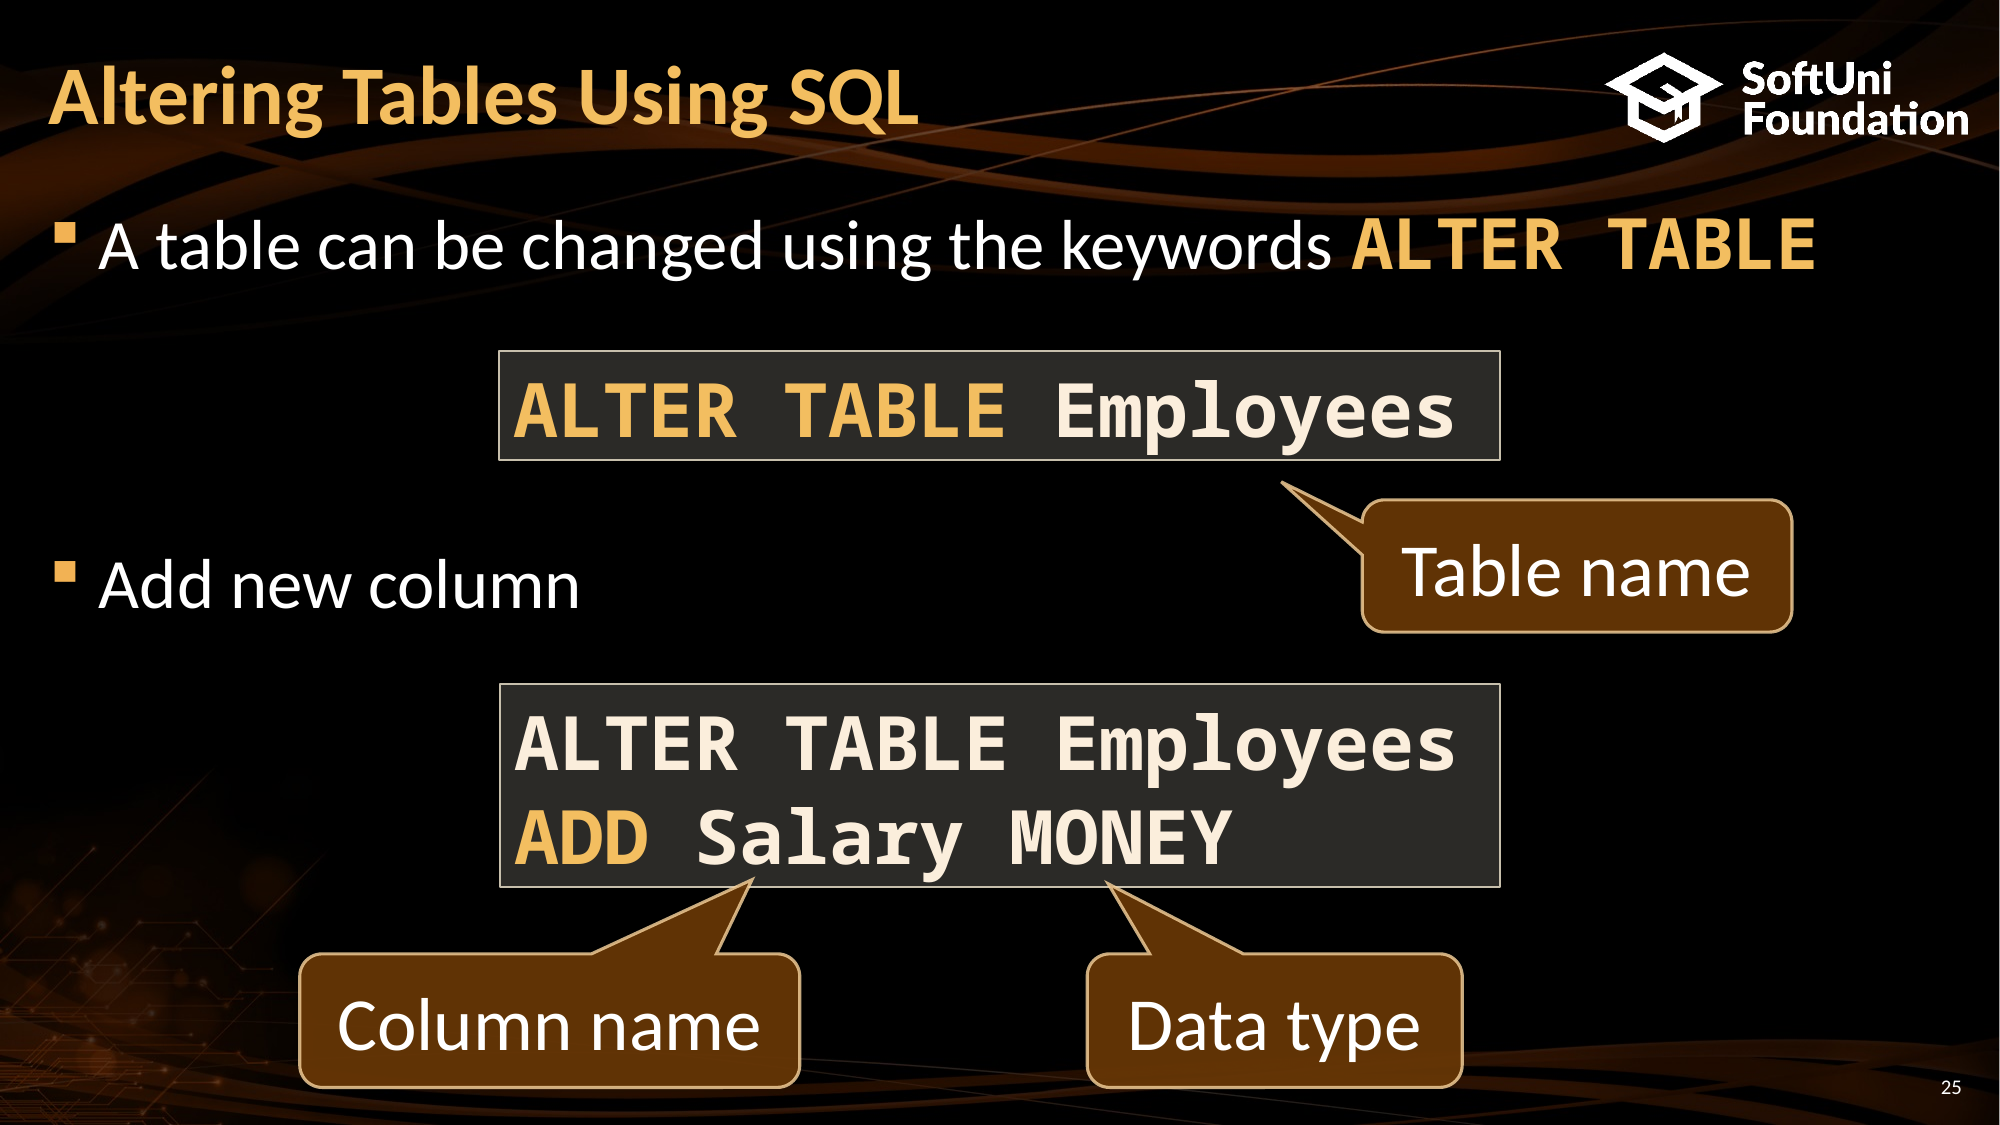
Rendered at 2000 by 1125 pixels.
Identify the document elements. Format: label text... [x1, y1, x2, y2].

list A table can be changed using the keywords ALTER TABLE Add new column [31, 188, 1968, 1103]
text_box Table name [1280, 480, 1794, 634]
title Altering Tables Using SQL [30, 6, 1602, 189]
text_box ALTER TABLE Employees ADD Salary MONEY [499, 683, 1501, 888]
text_box Column name [298, 877, 801, 1089]
text_box Data type [1086, 881, 1464, 1089]
picture [0, 0, 2000, 1125]
text_box ALTER TABLE Employees [499, 351, 1500, 461]
